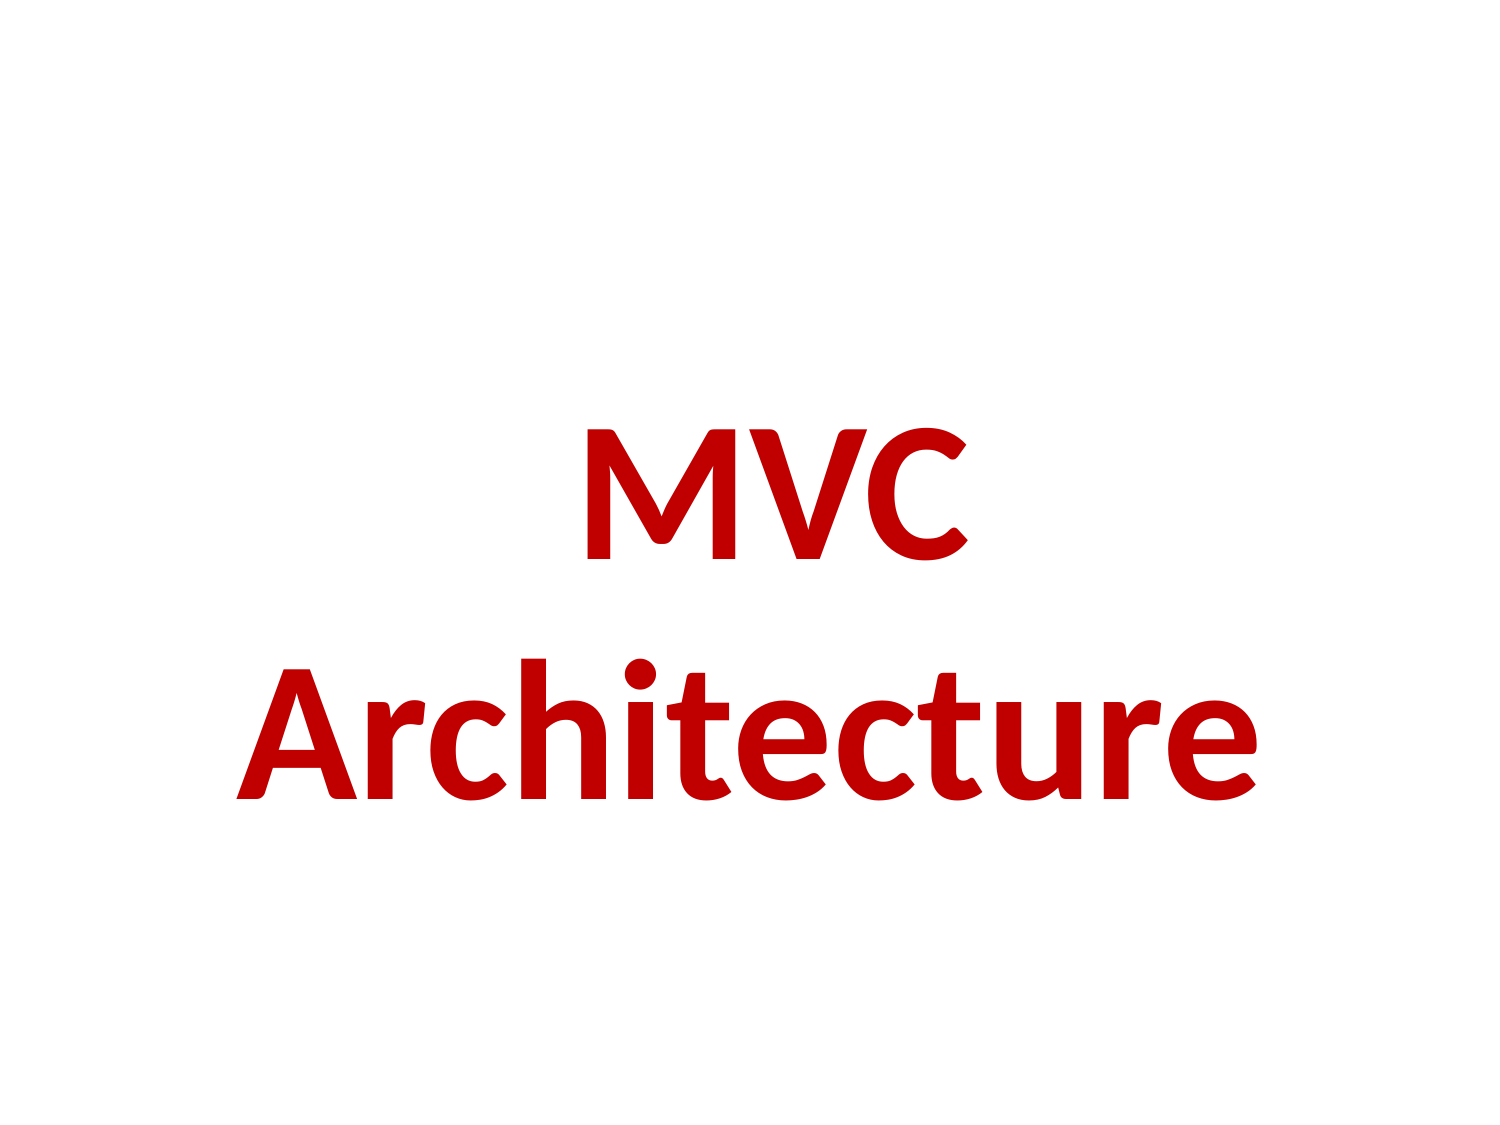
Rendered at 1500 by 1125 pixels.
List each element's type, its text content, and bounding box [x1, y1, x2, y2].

title MVC Architecture [75, 505, 1425, 694]
